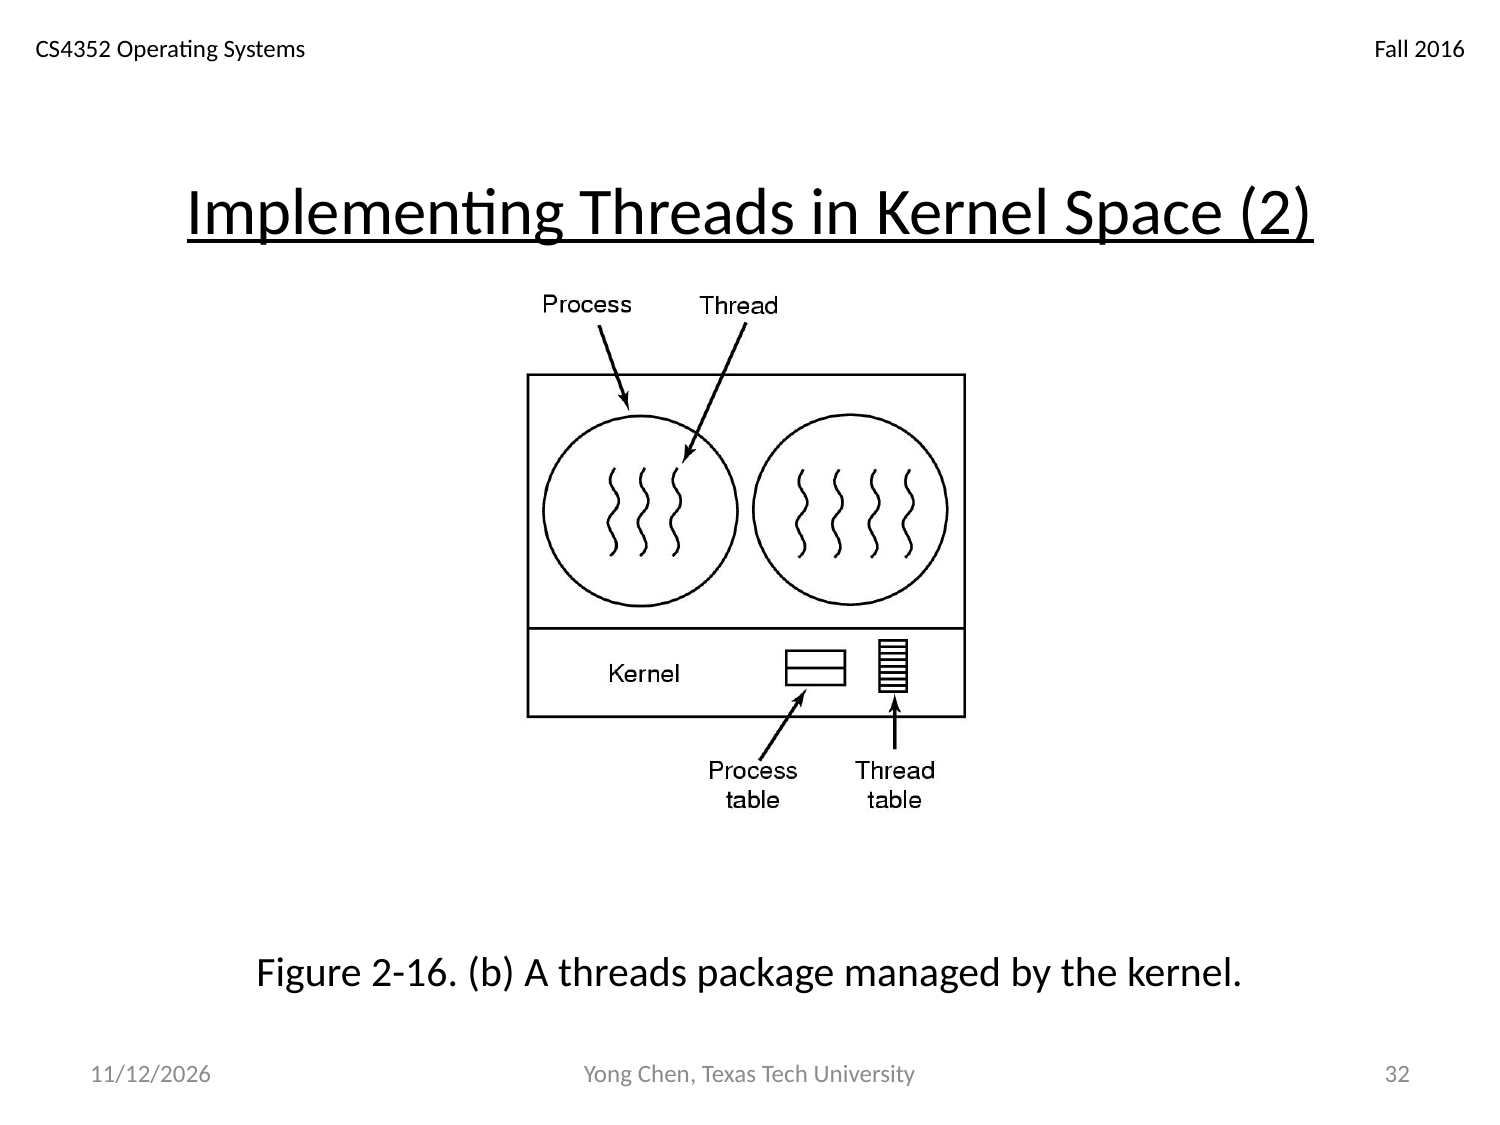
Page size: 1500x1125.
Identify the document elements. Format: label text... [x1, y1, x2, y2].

picture [471, 282, 971, 820]
footer Yong Chen, Texas Tech University [512, 1075, 988, 1103]
title Implementing Threads in Kernel Space (2) [75, 160, 1425, 263]
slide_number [75, 1075, 425, 1103]
slide_number 32 [1074, 1075, 1425, 1103]
text_box Figure 2-16. (b) A threads package managed by the kernel. [0, 937, 1500, 1075]
